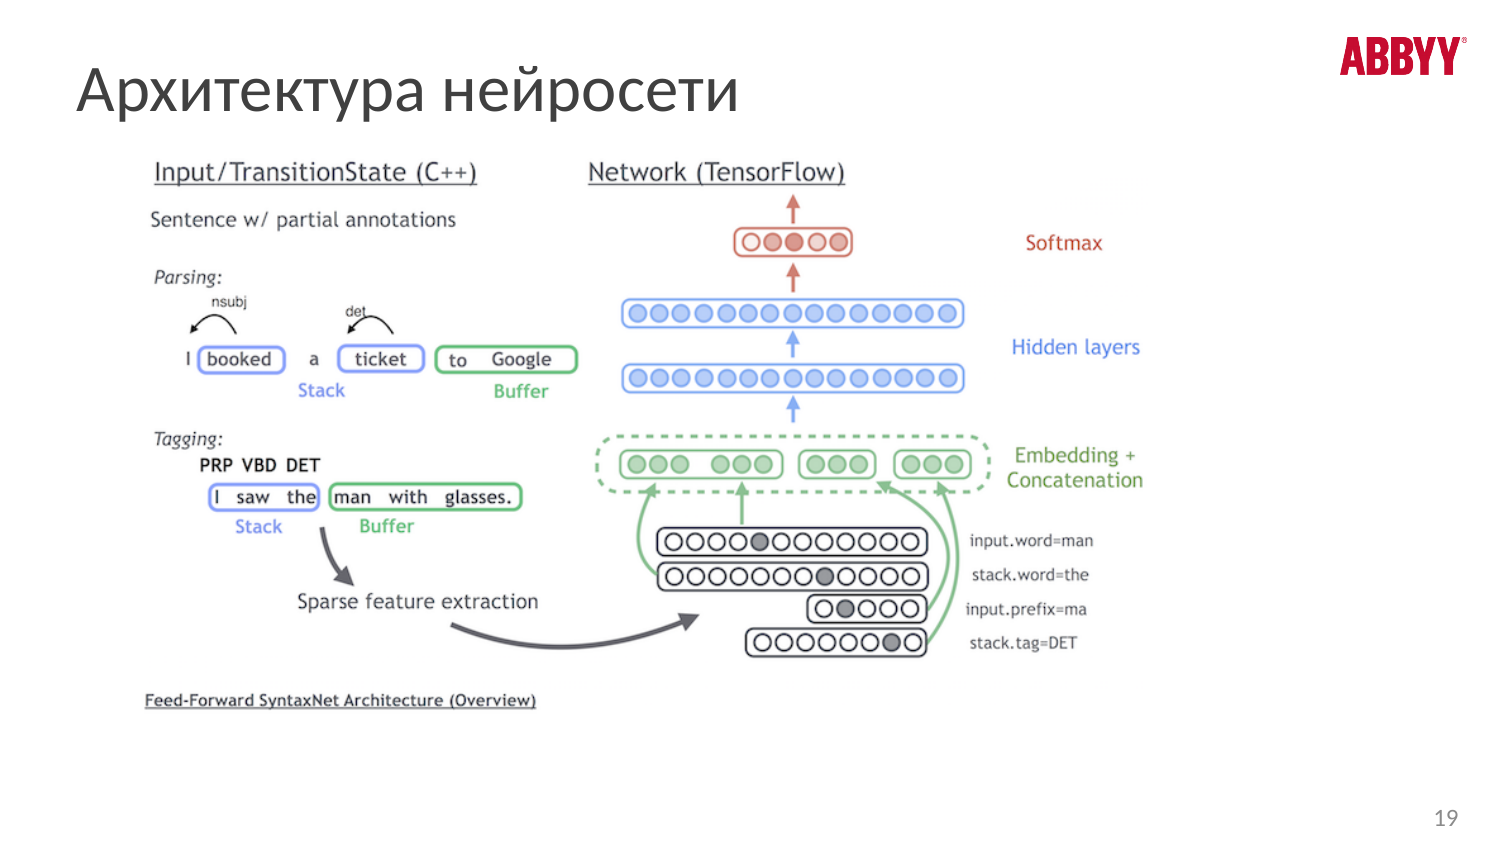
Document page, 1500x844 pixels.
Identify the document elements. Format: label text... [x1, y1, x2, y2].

picture [1340, 37, 1467, 75]
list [136, 150, 1150, 721]
slide_number 19 [1175, 793, 1459, 830]
title Архитектура нейросети [76, 45, 1296, 192]
